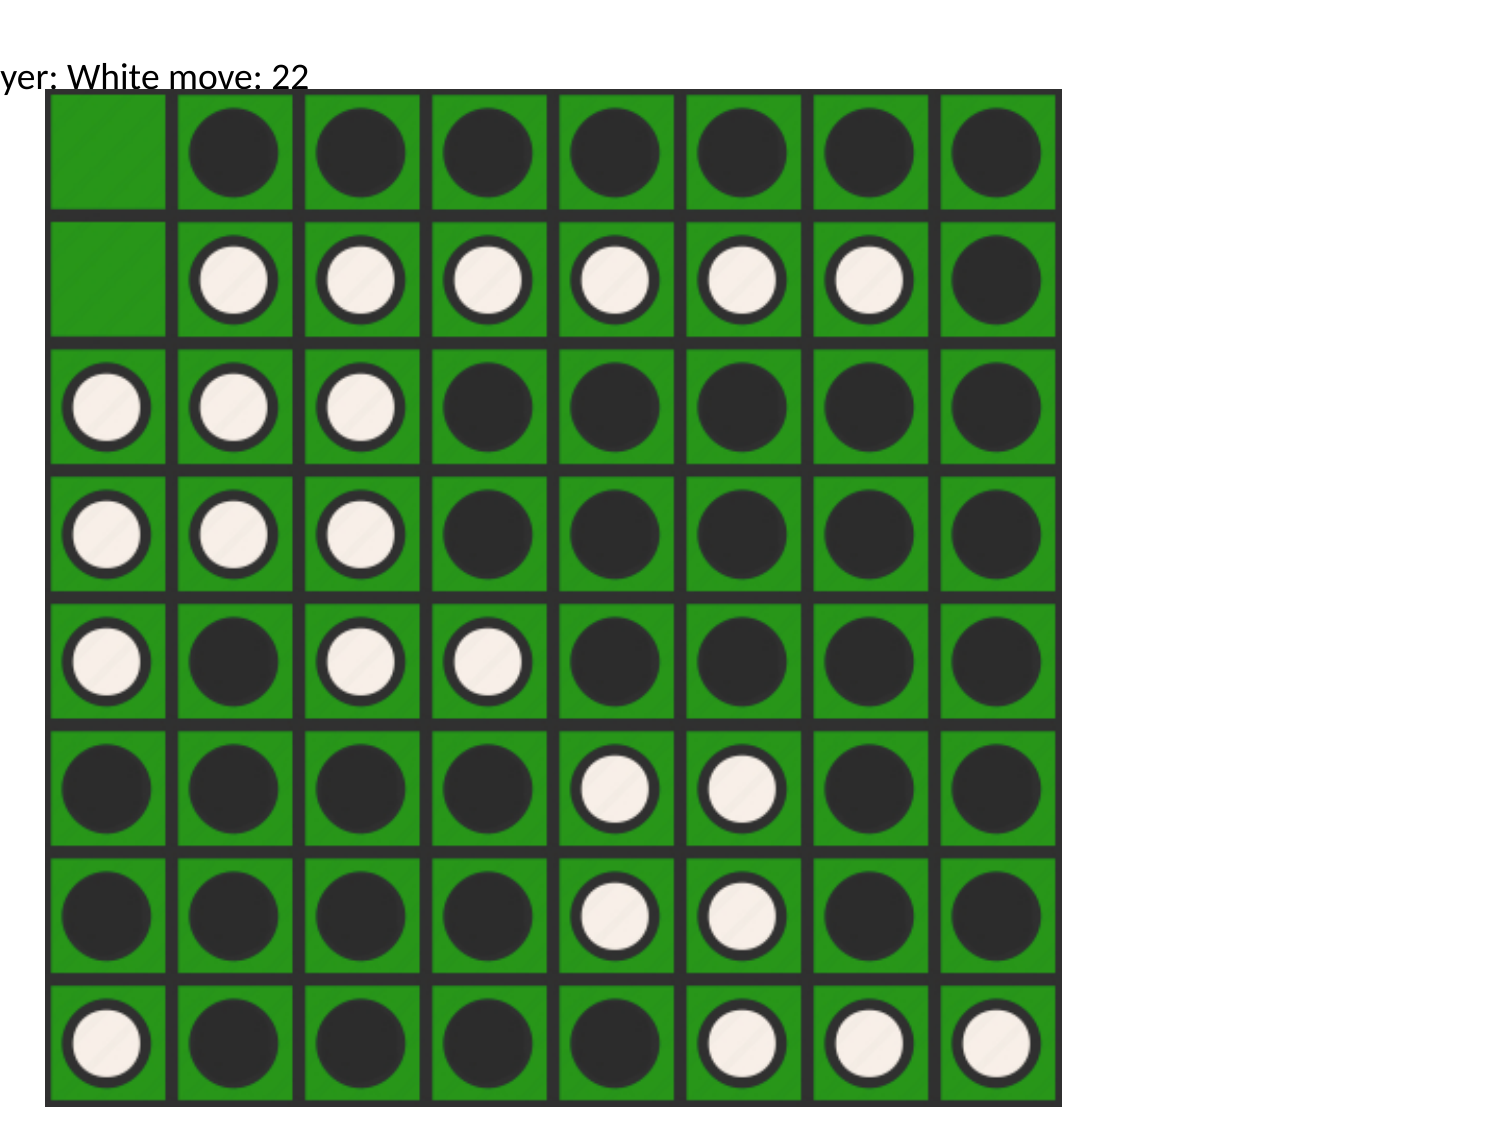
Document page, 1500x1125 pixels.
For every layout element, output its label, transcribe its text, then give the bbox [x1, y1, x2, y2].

text_box turn: 58 player: White move: 22 [0, 44, 325, 105]
picture [44, 89, 1062, 1107]
